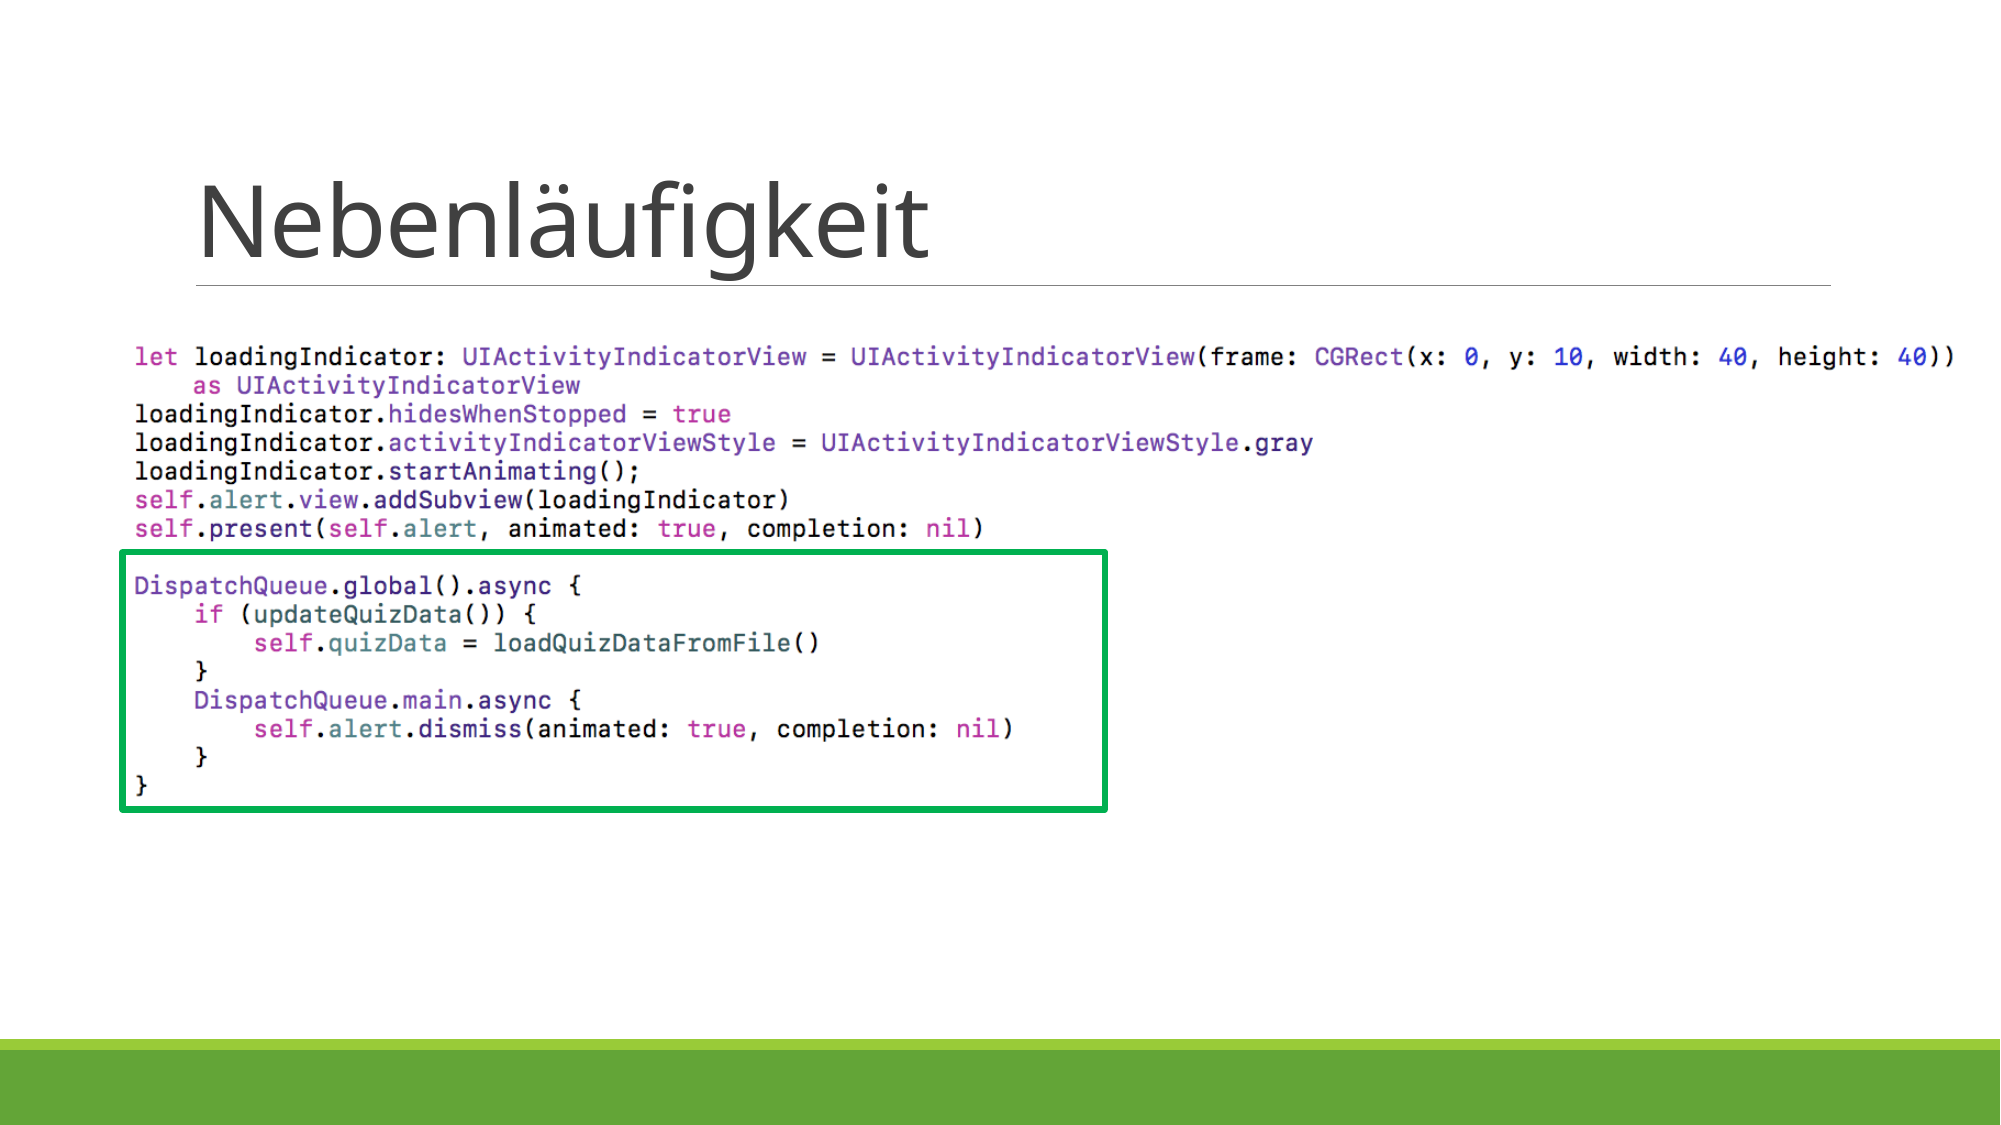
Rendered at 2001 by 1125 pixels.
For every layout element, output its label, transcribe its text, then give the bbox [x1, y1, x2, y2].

title Nebenläufigkeit [180, 47, 1830, 285]
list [122, 330, 1971, 811]
